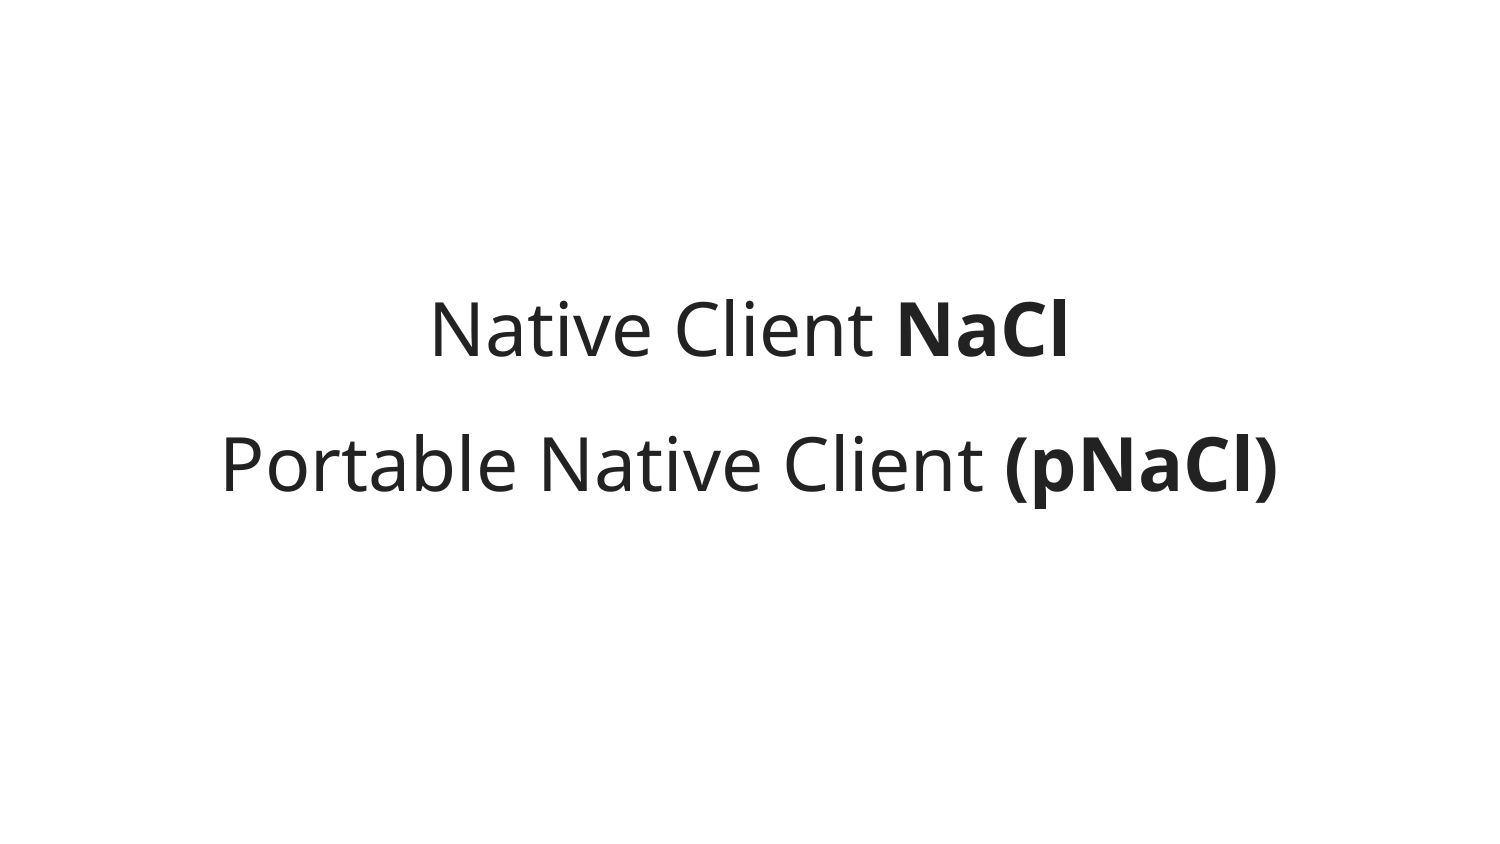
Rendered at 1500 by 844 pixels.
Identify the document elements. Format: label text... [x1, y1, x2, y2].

text_box Native Client NaCl Portable Native Client (pNaCl) [143, 266, 1357, 578]
